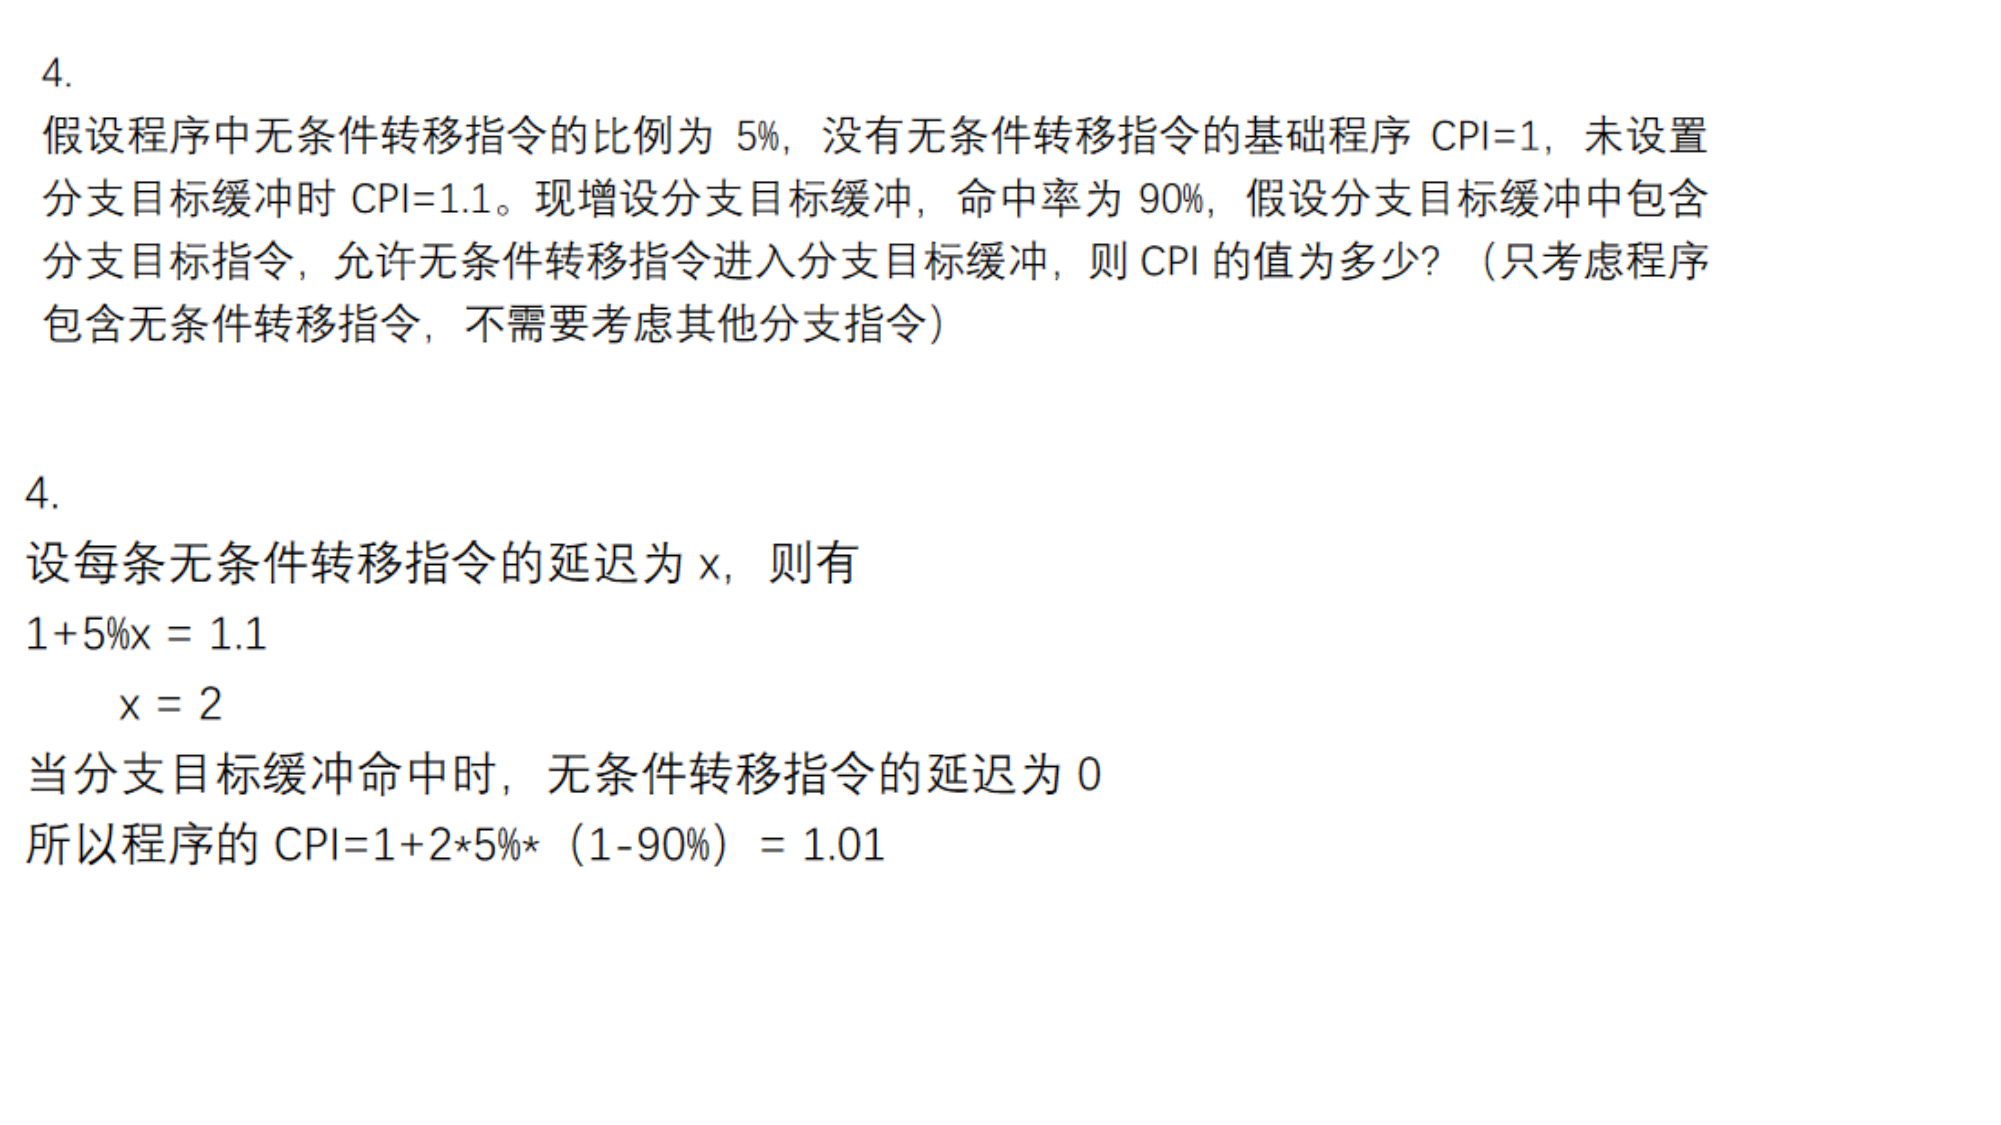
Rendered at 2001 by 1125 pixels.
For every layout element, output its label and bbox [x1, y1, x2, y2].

picture [0, 0, 1784, 436]
picture [0, 445, 1165, 903]
